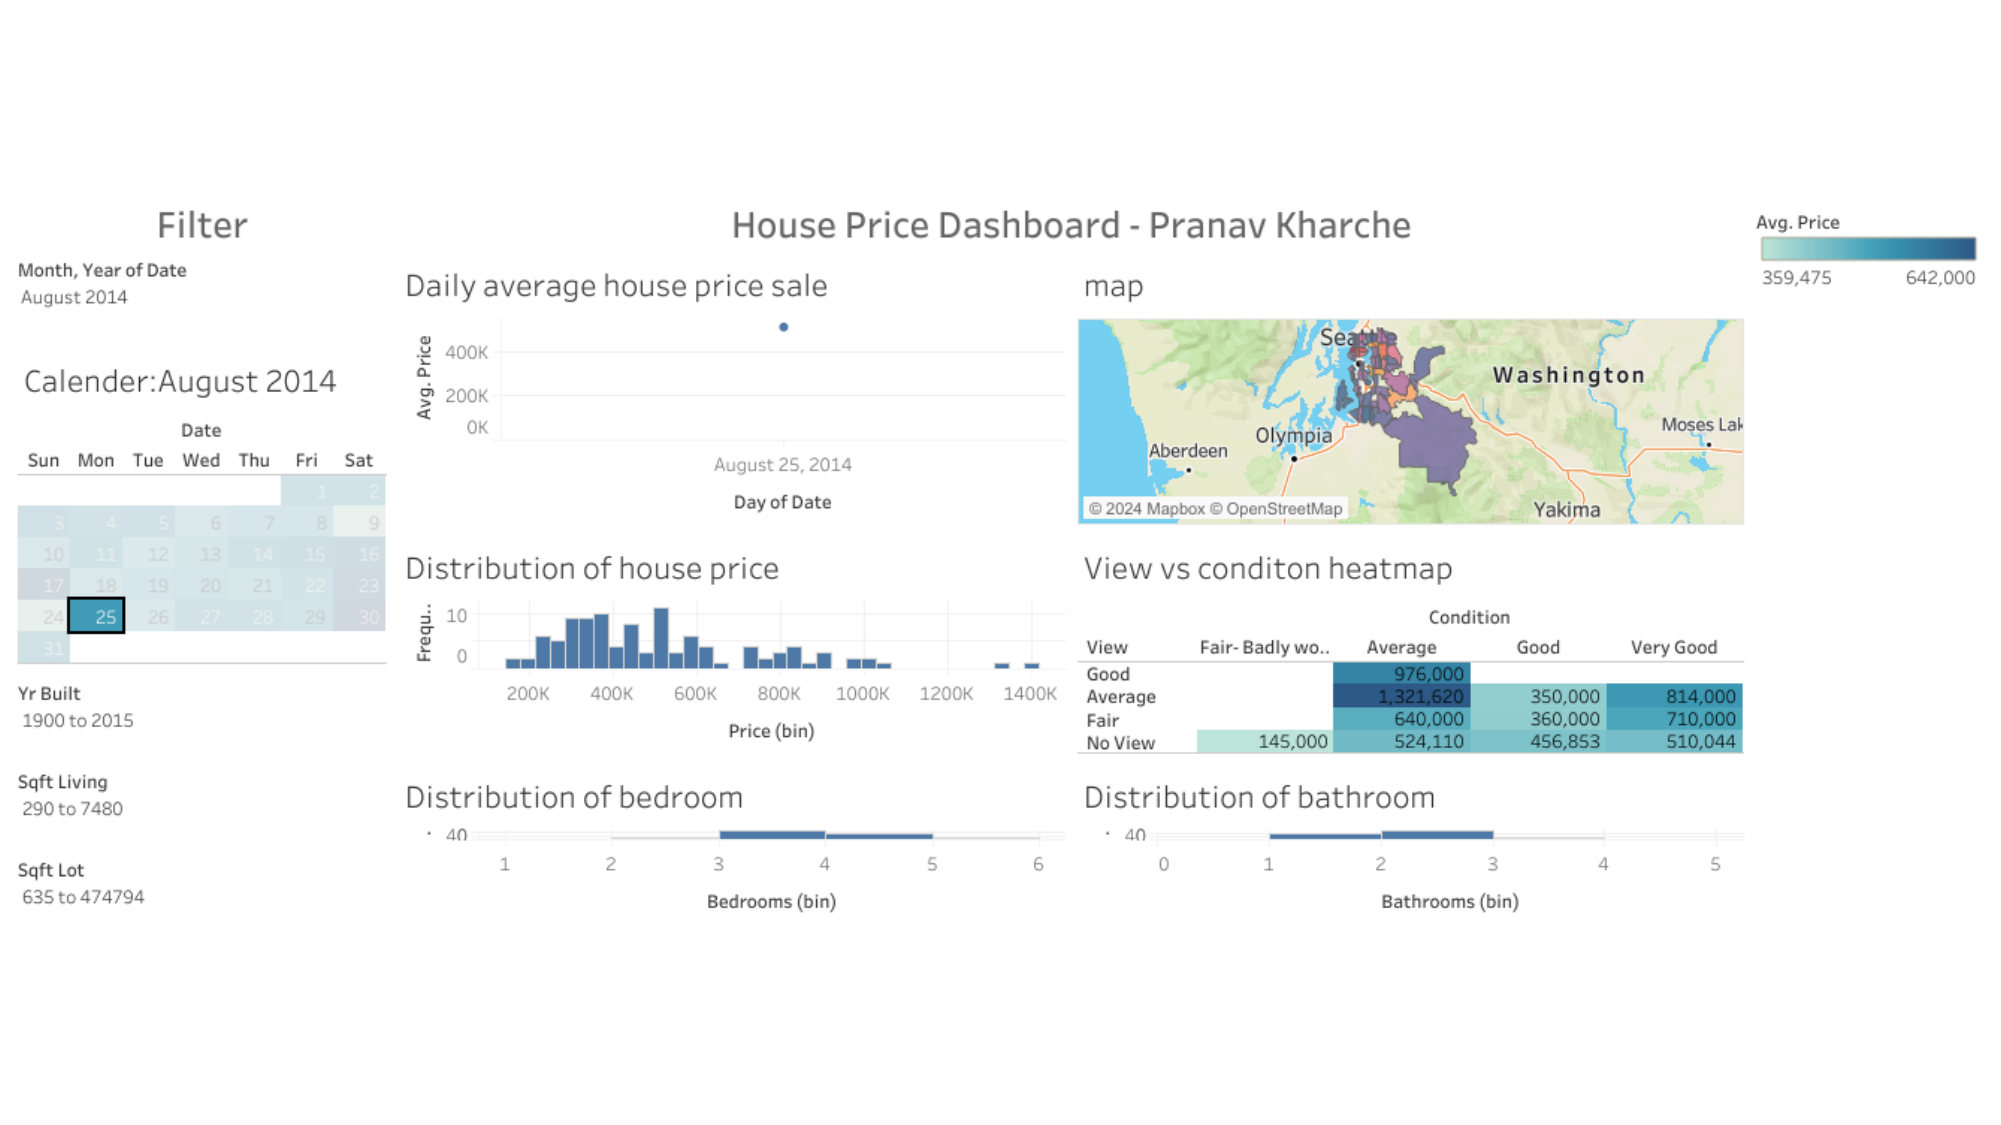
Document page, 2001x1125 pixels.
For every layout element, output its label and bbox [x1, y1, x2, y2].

picture [0, 184, 2000, 941]
